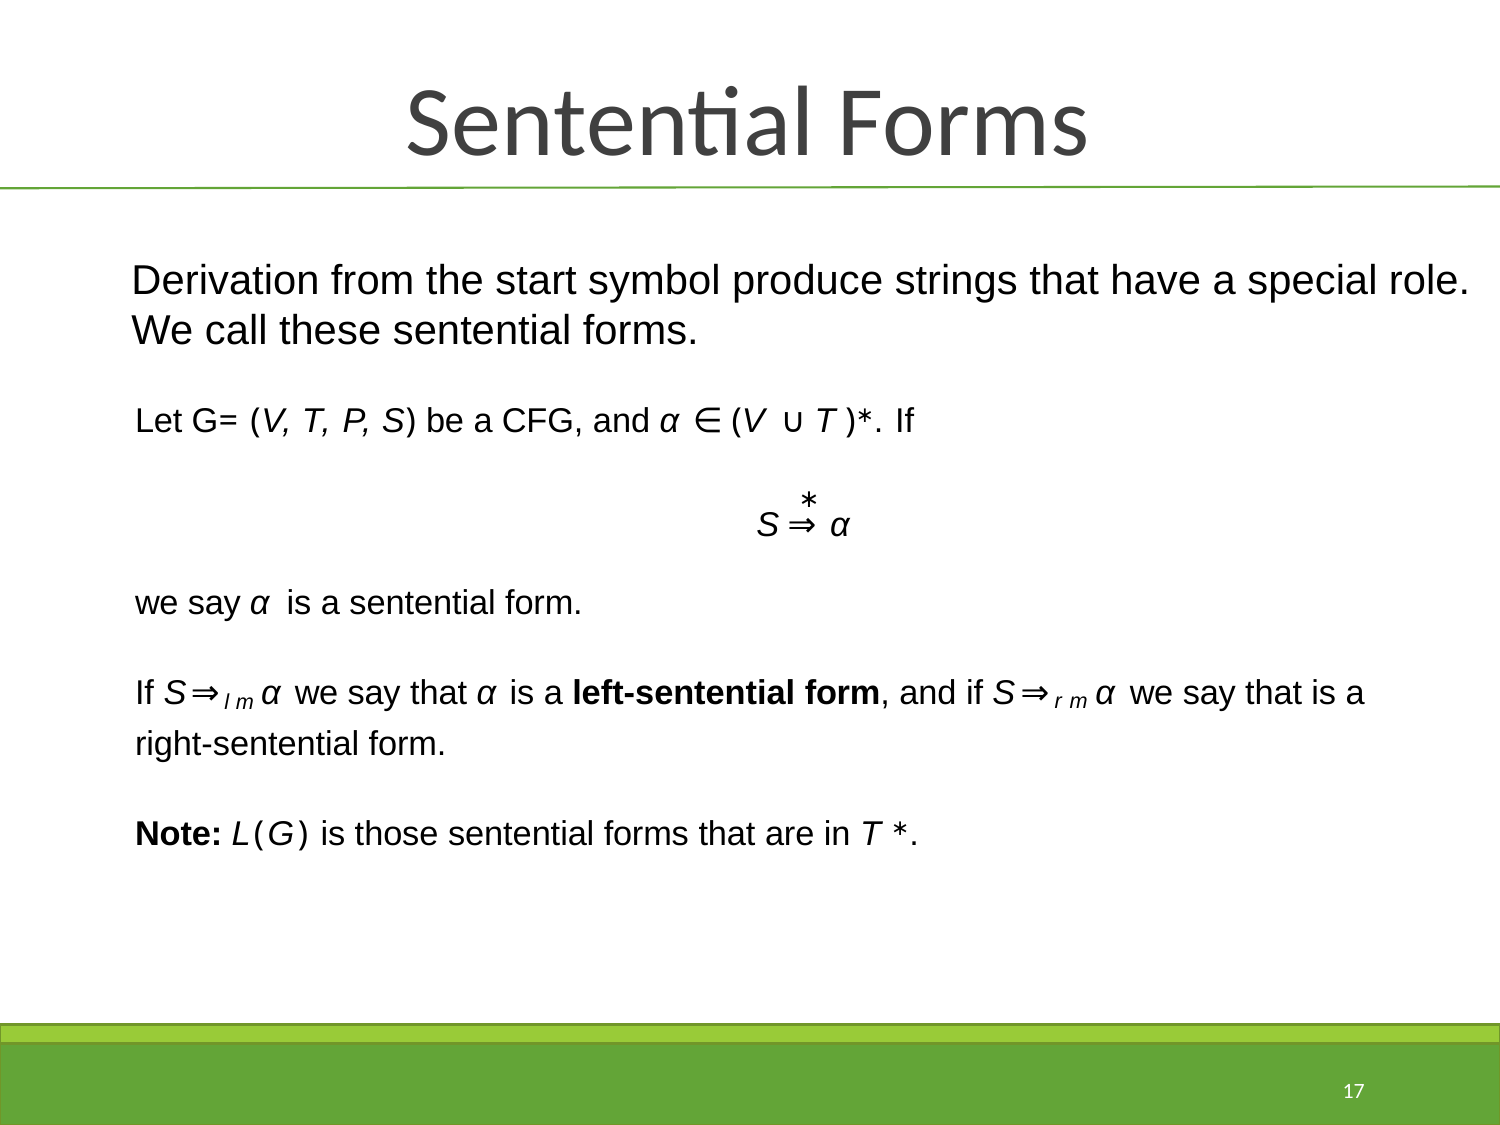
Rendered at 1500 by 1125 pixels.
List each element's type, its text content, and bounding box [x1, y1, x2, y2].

text_box Derivation from the start symbol produce strings that have a special role. We call these sentential forms. [116, 245, 1498, 360]
text_box Let G= (V, T, P, S) be a CFG, and α ∈ (V ∪ T )∗. If [132, 395, 943, 441]
text_box ∗ S ⇒ α we say α is a sentential form. If S⇒lmα we say that α is a left-sentential form, and if S⇒rmα we say that is a right-sentential form. Note: L(G) is those sentential forms that are in T ∗. [132, 491, 1378, 853]
slide_number 17 [1218, 1059, 1380, 1120]
title Sentential Forms [72, 32, 1423, 184]
